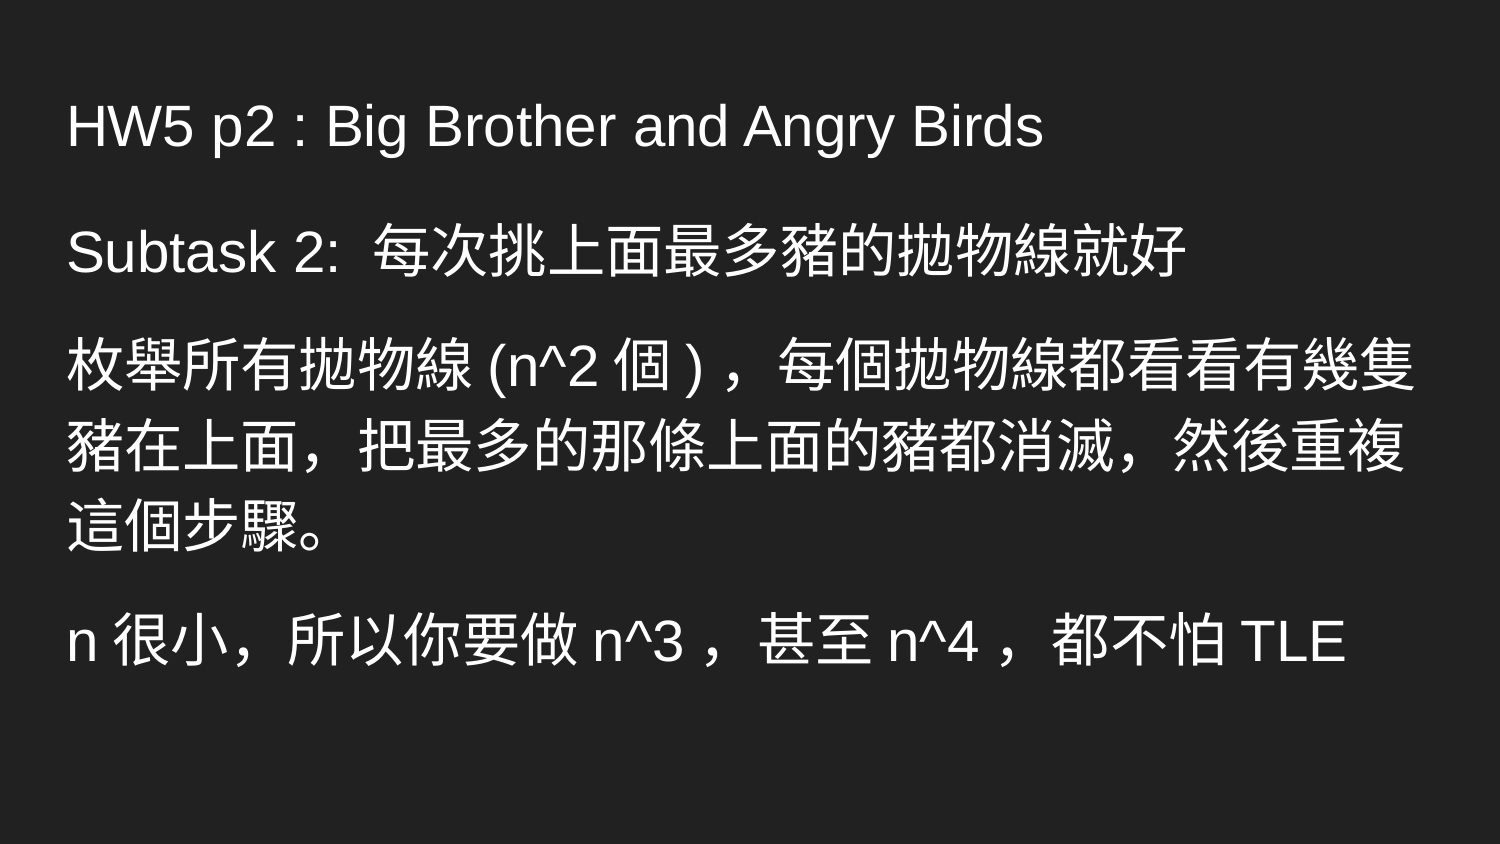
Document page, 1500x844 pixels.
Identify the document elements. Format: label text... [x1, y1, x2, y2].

title HW5 p2 : Big Brother and Angry Birds [51, 72, 1449, 167]
list Subtask 2: 每次挑上面最多豬的拋物線就好 枚舉所有拋物線(n^2個)，每個拋物線都看看有幾隻豬在上面，把最多的那條上面的豬都消滅，然後重複這個步驟。 n很小，所以你要做n^3，甚至n^4，都不怕TLE [51, 189, 1449, 750]
